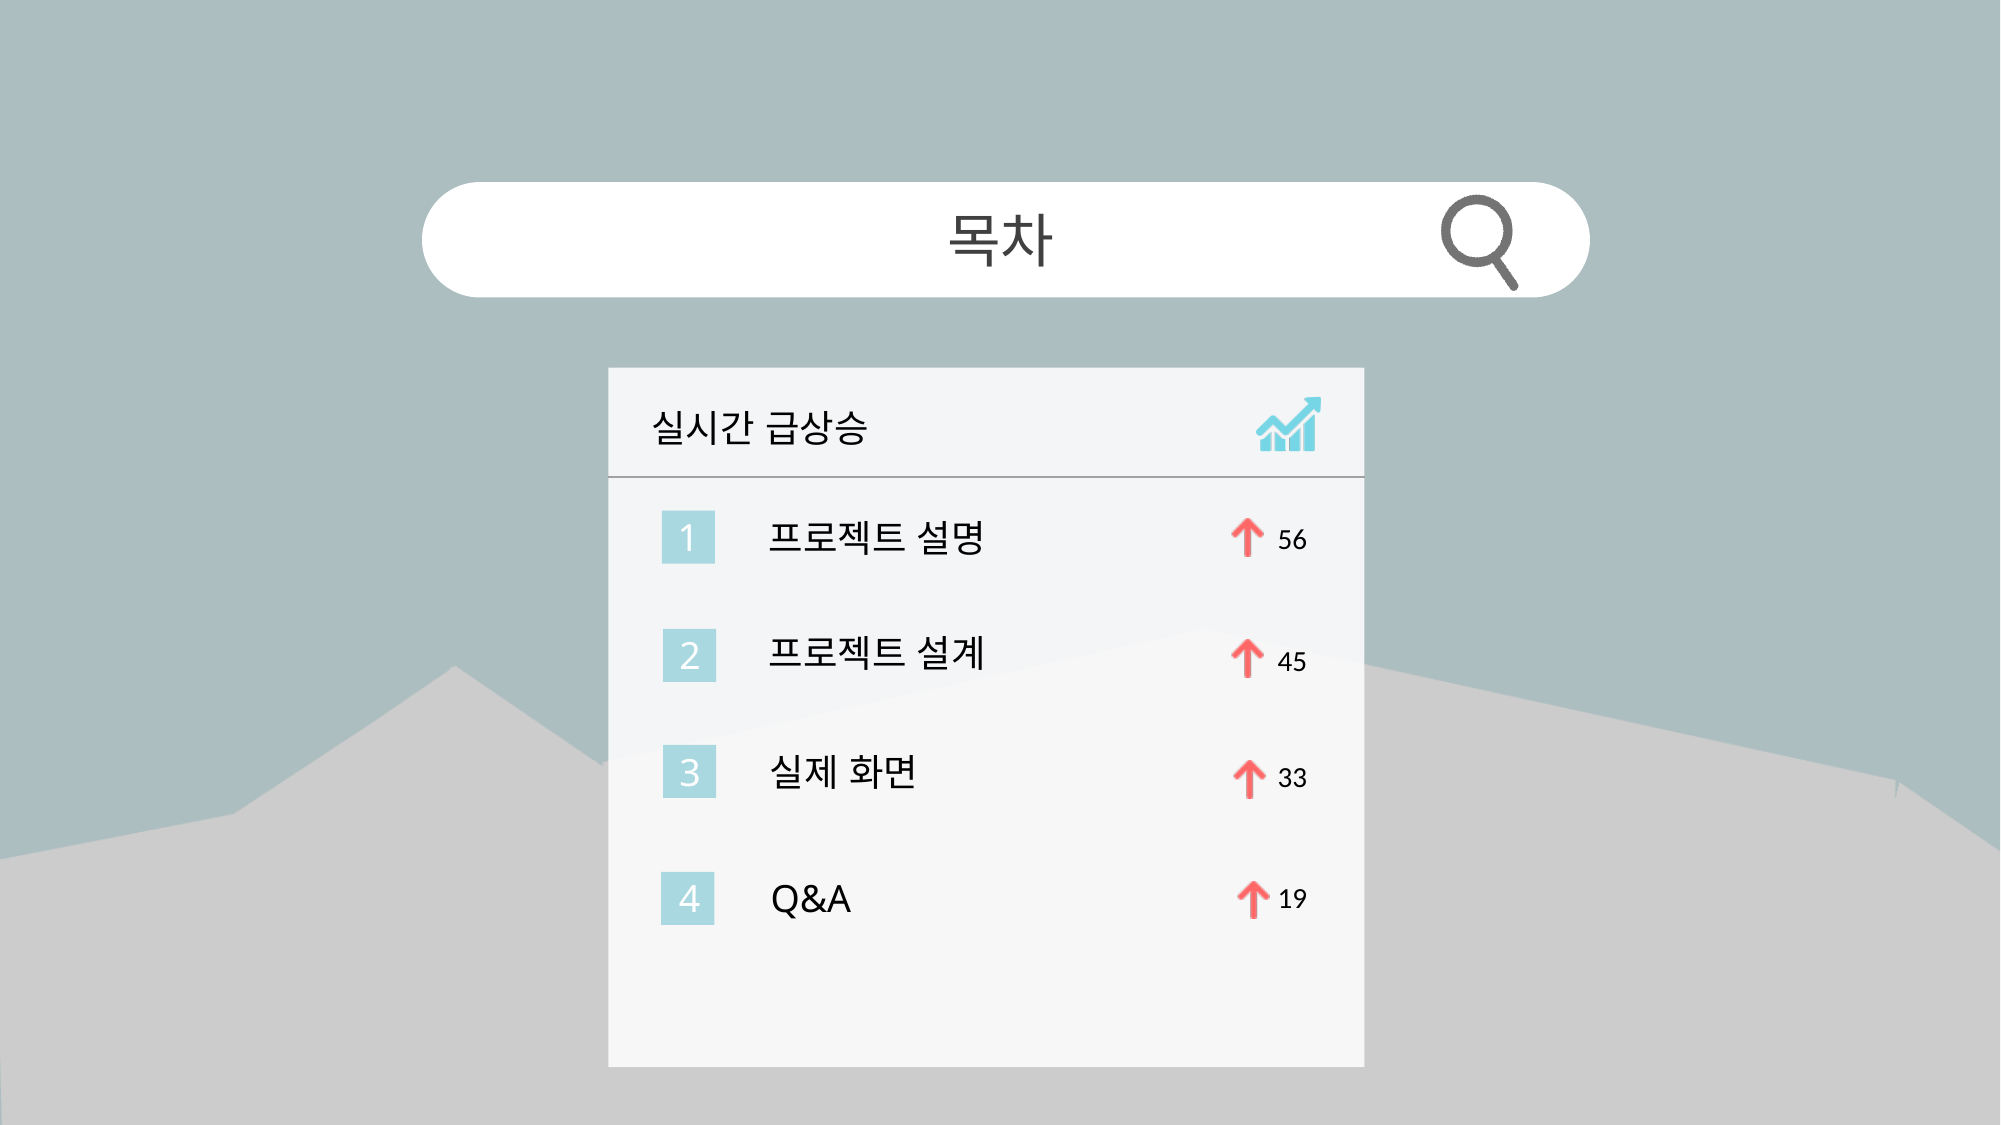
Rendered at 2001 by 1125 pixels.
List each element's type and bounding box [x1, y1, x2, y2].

text_box [421, 182, 1590, 298]
picture [0, 0, 2001, 1125]
text_box [608, 367, 1365, 1068]
